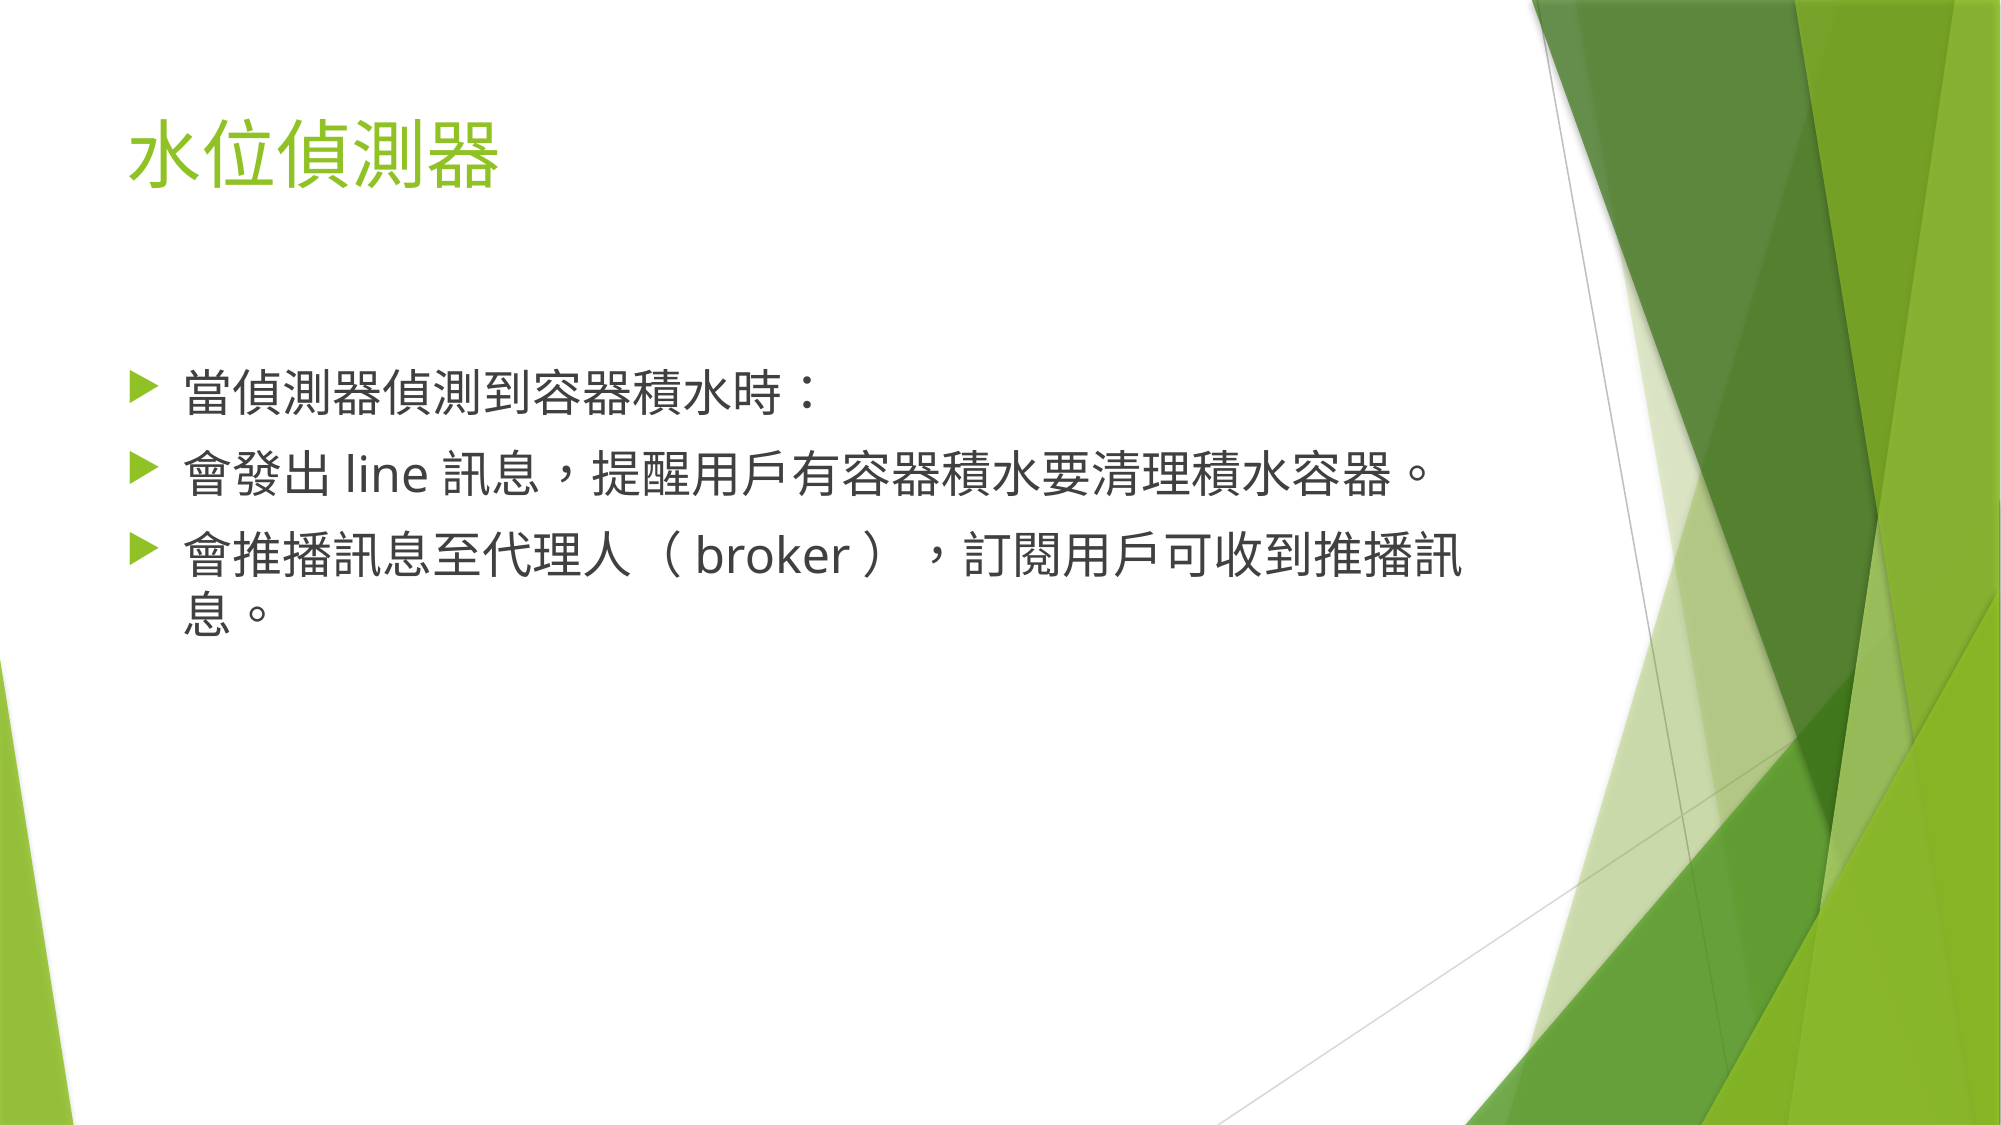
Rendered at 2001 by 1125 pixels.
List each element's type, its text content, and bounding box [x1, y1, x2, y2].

title 水位偵測器 [111, 99, 1522, 317]
list 當偵測器偵測到容器積水時： 會發出line訊息，提醒用戶有容器積水要清理積水容器。 會推播訊息至代理人（broker），訂閱用戶可收到推播訊息。 [111, 354, 1522, 992]
